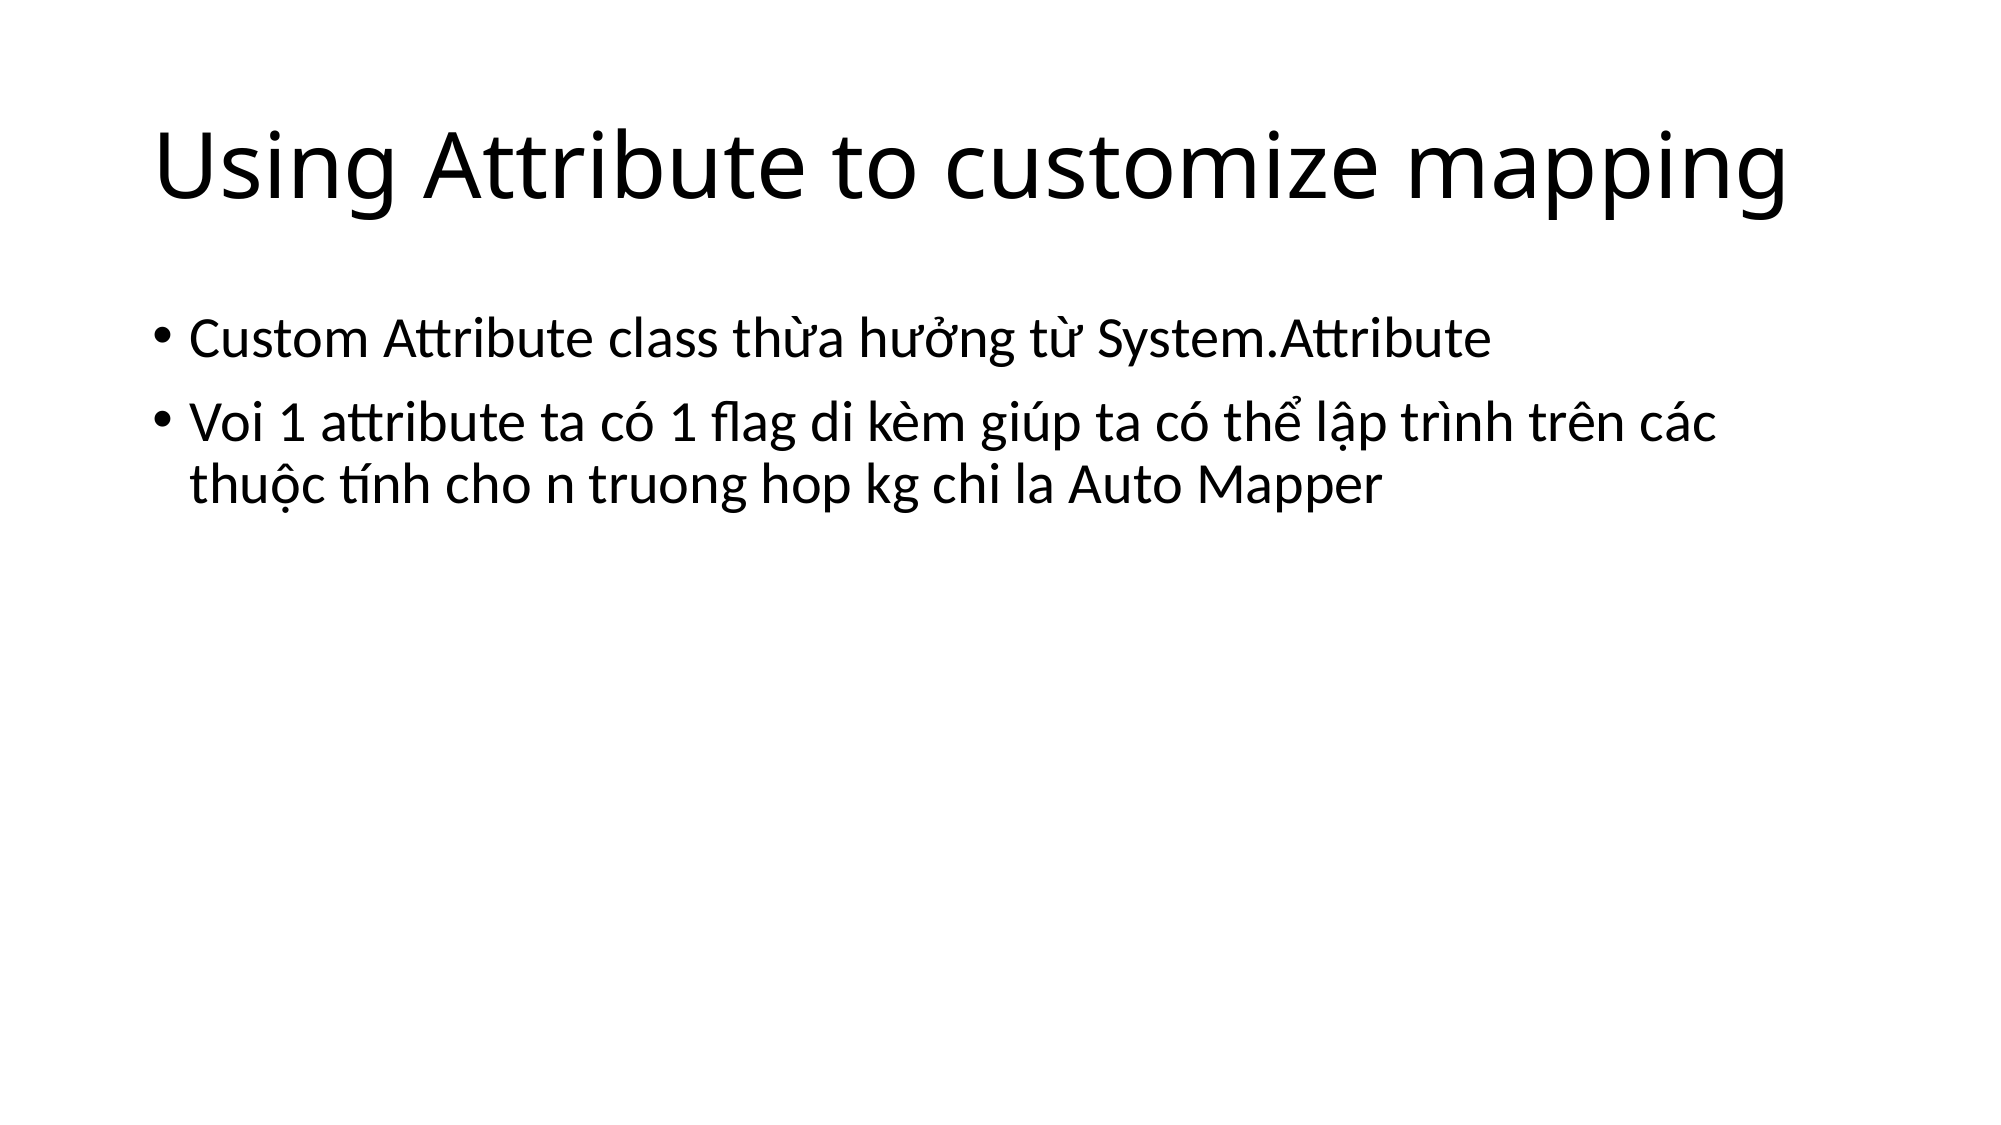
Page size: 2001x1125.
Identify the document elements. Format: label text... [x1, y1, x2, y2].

title Using Attribute to customize mapping [137, 59, 1863, 278]
list Custom Attribute class thừa hưởng từ System.Attribute Voi 1 attribute ta có 1 flag di kèm giúp ta có thể lập trình trên các thuộc tính cho n truong hop kg chi la Auto Mapper [137, 299, 1863, 1014]
